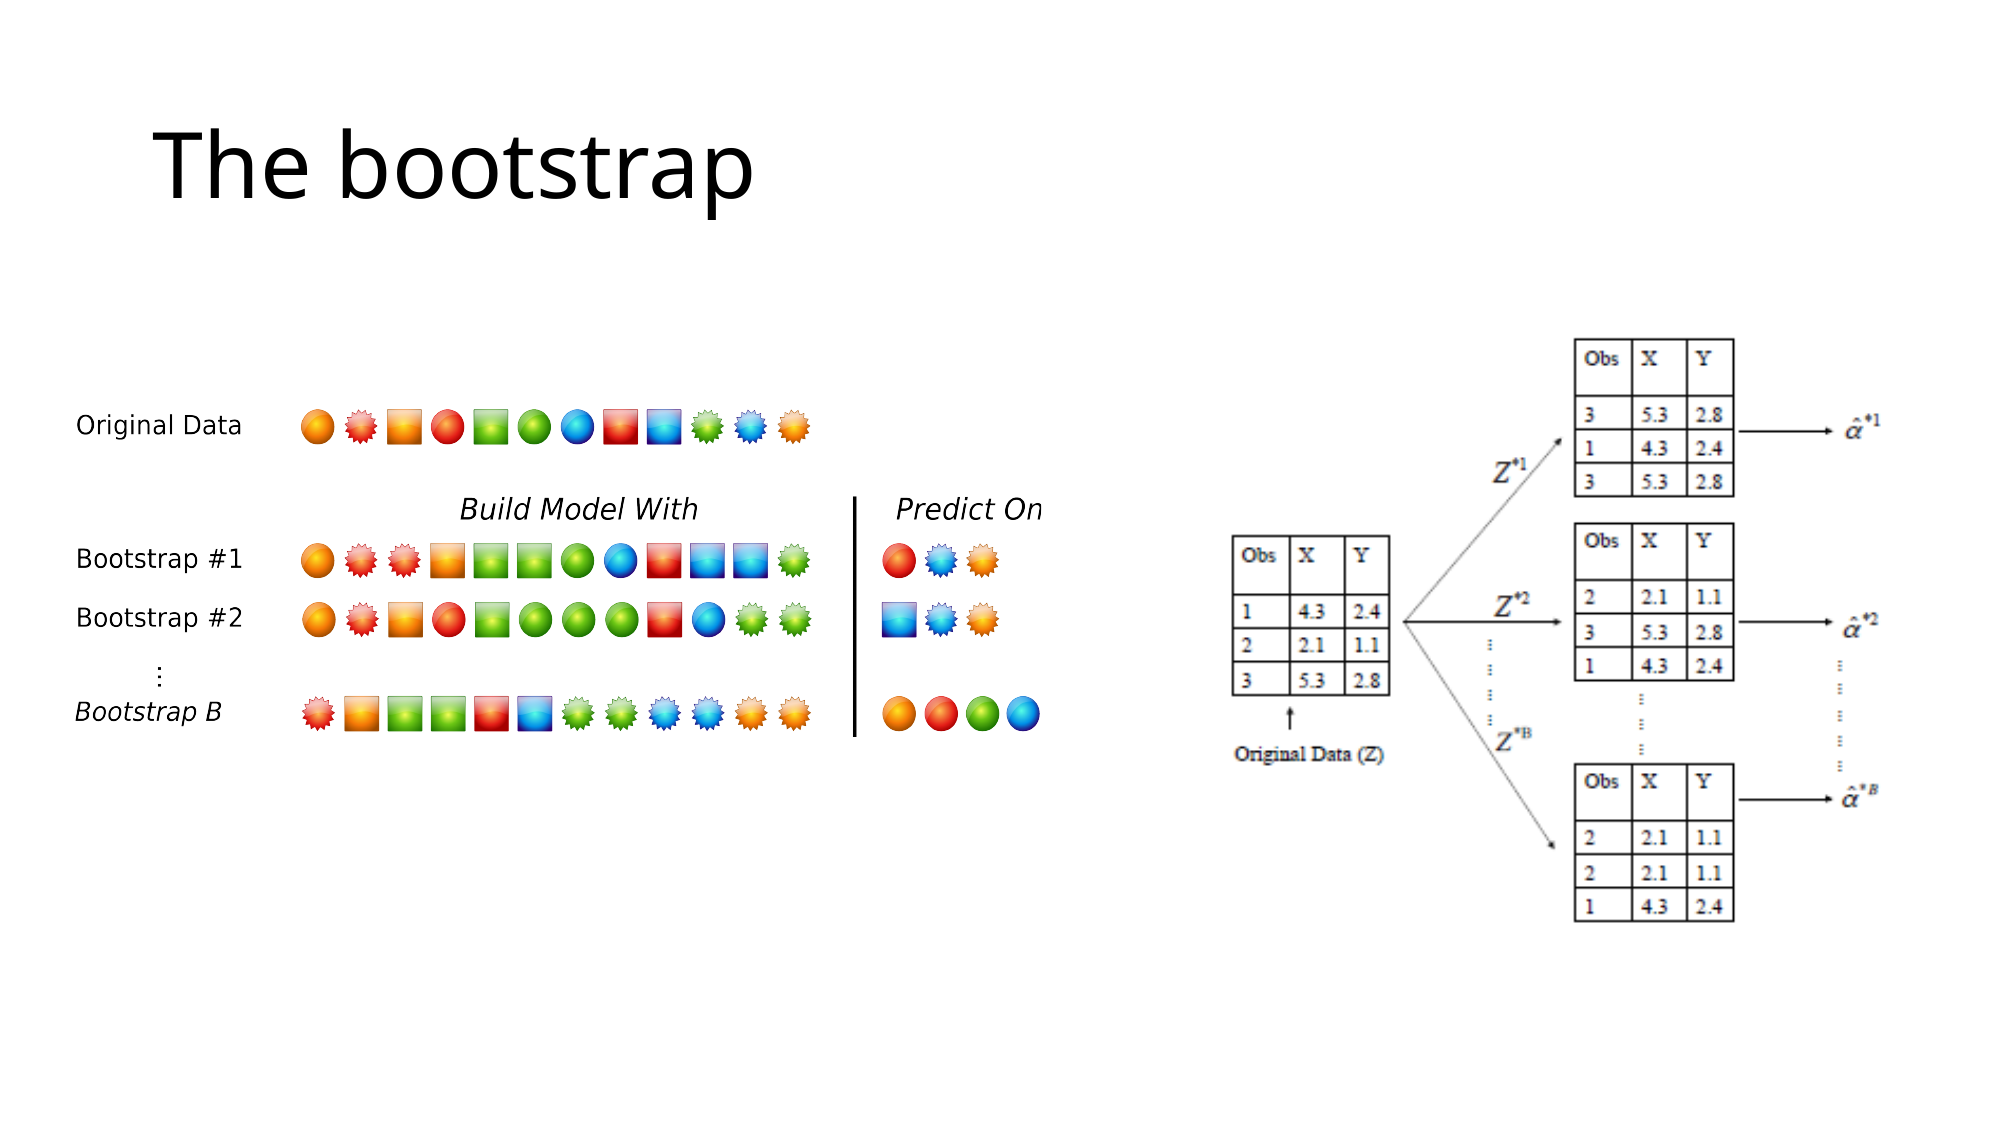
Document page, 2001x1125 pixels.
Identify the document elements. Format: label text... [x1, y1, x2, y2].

text_box [75, 409, 1042, 737]
title The bootstrap [137, 59, 1863, 278]
picture [1207, 320, 1900, 927]
